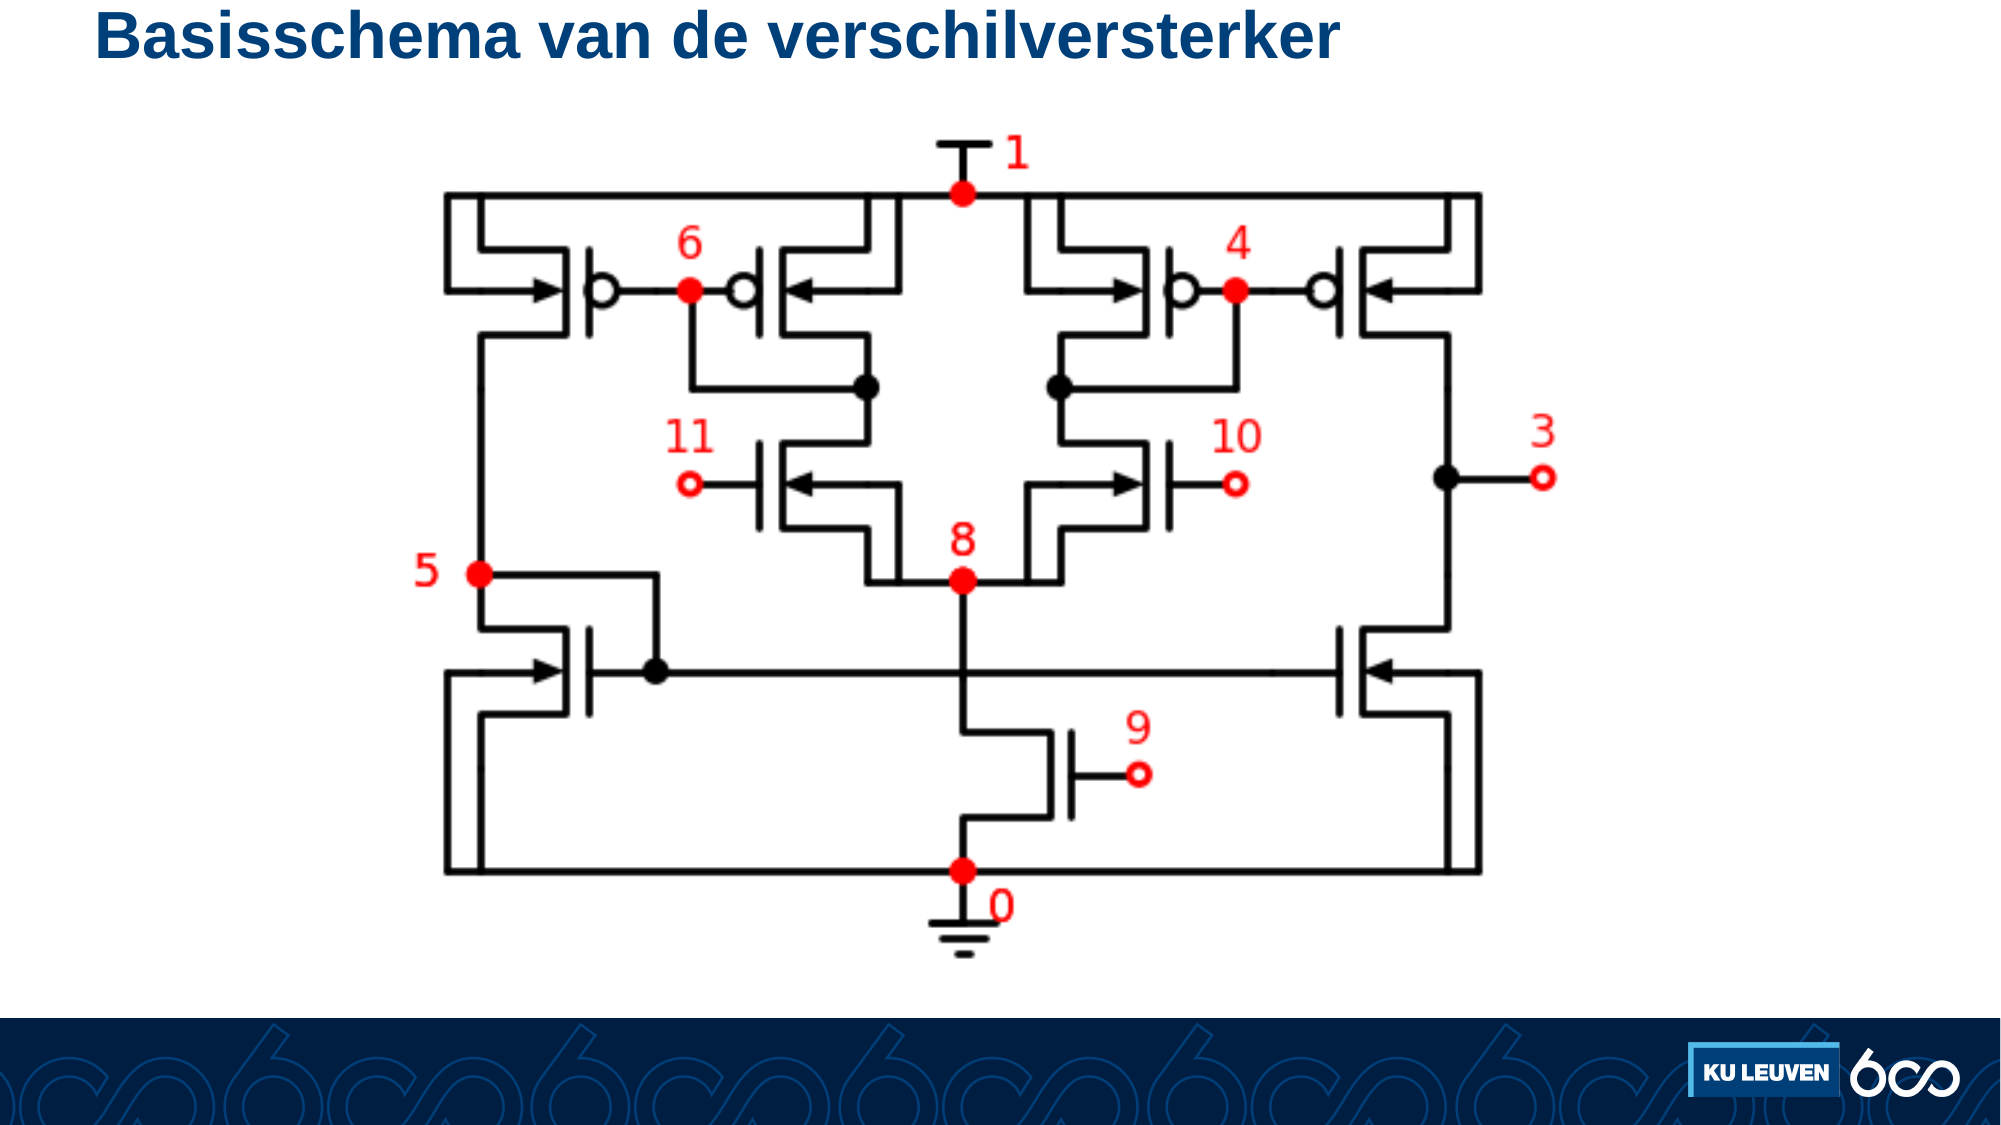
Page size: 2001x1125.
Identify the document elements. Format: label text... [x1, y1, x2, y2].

title Basisschema van de verschilversterker [94, 0, 1906, 108]
picture [0, 1018, 2001, 1125]
picture [380, 92, 1620, 1008]
